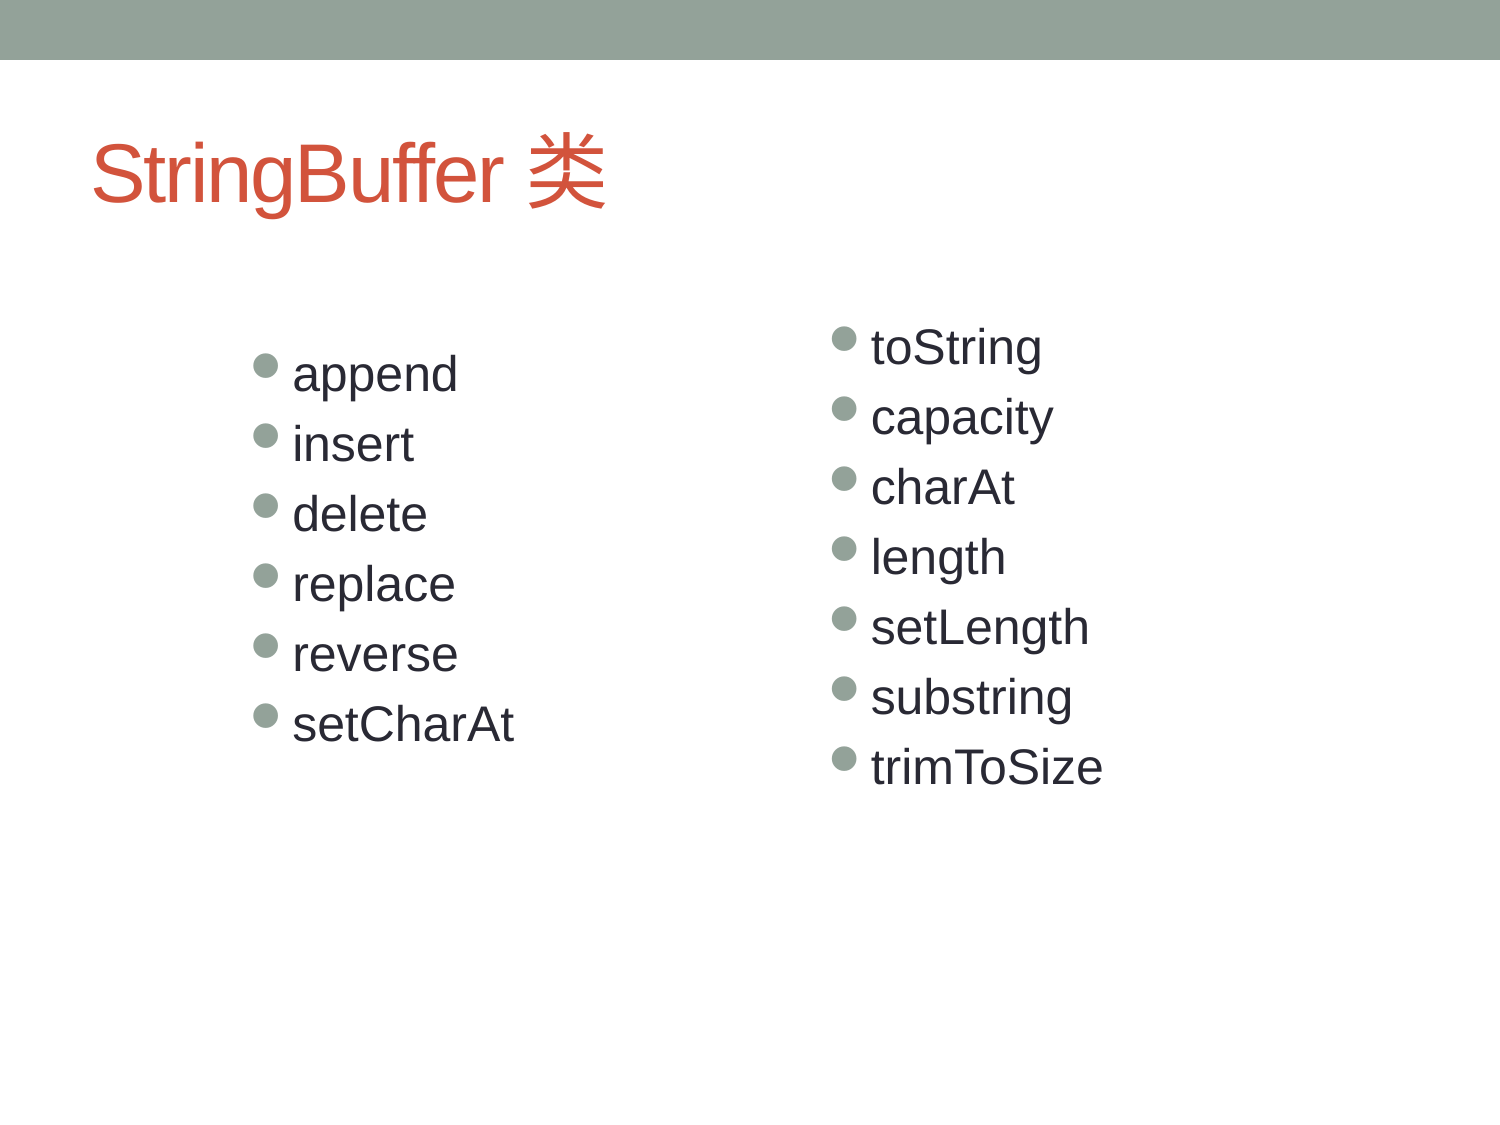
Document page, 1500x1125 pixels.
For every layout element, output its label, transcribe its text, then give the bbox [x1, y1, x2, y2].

list append insert delete replace reverse setCharAt [234, 334, 640, 935]
text_box toString capacity charAt length setLength substring trimToSize [813, 306, 1219, 846]
title StringBuffer类 [75, 87, 1425, 250]
